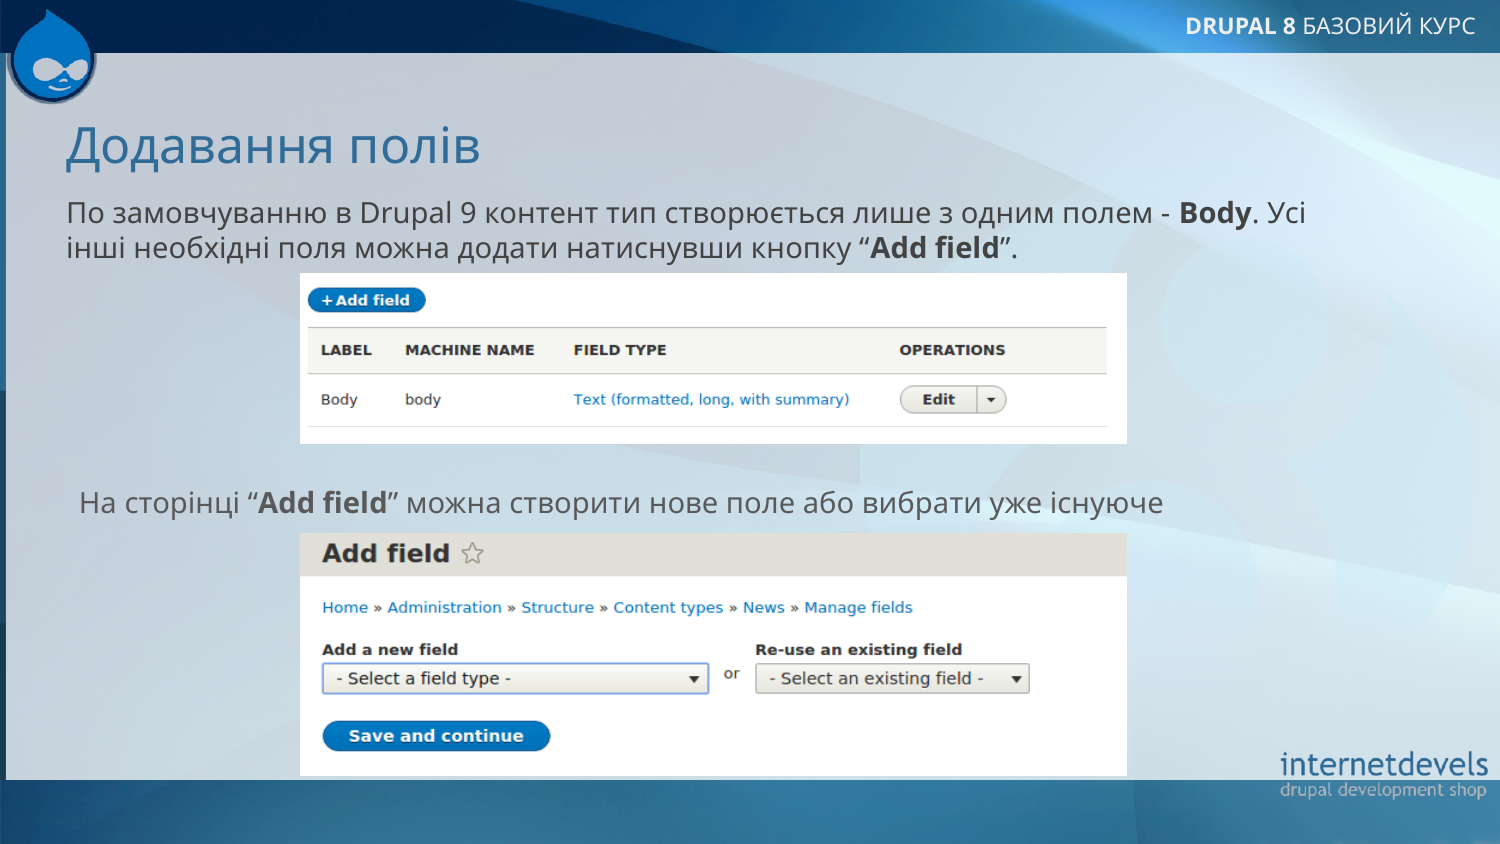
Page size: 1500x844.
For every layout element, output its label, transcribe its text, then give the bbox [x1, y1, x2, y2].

text_box По замовчуванню в Drupal 9 контент тип створюється лише з одним полем - Body. Усі інші необхідні поля можна додати натиснувши кнопку “Add field”. [51, 179, 1377, 274]
picture [0, 0, 1500, 844]
text_box На сторінці “Add field” можна створити нове поле або вибрати уже існуюче [63, 464, 1377, 534]
title Додавання полів [51, 98, 1449, 192]
